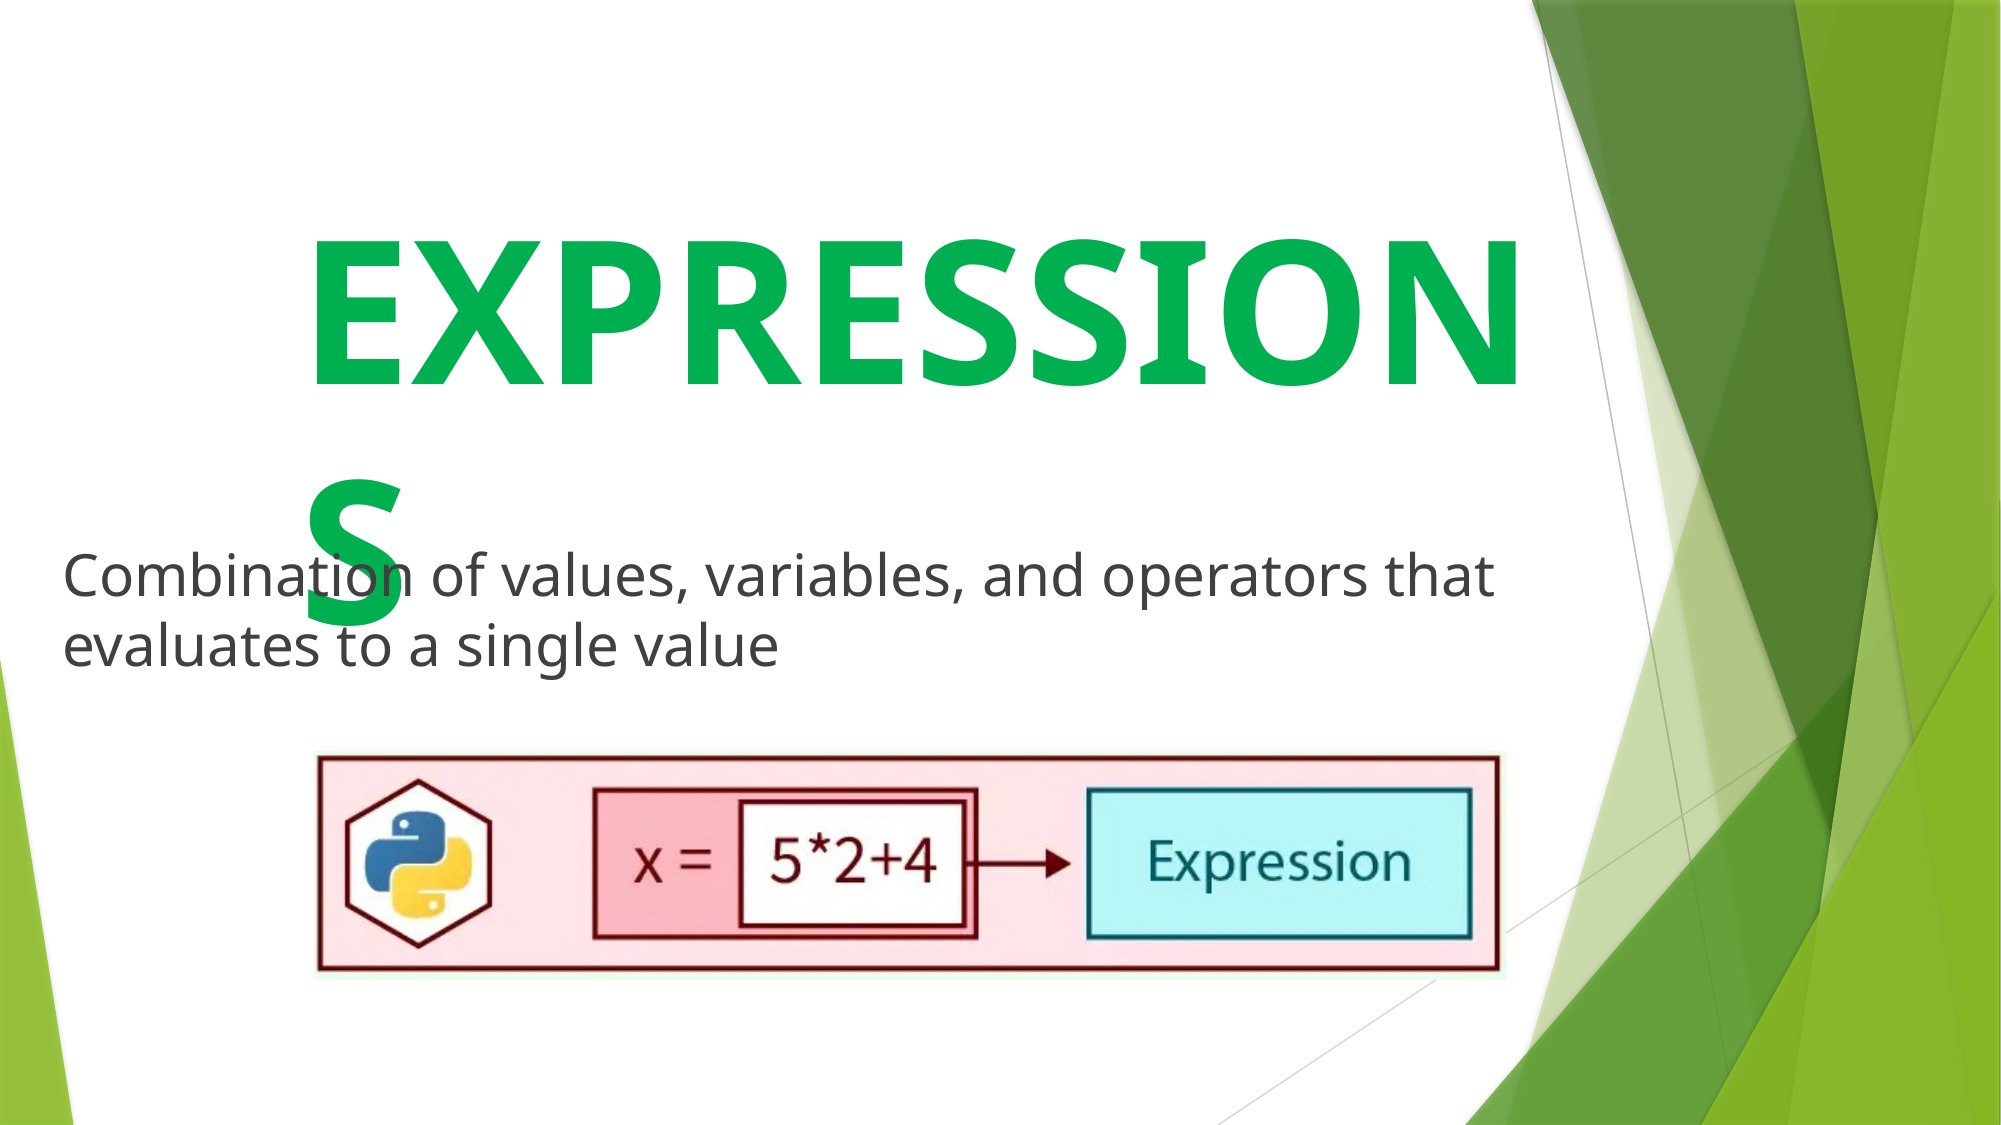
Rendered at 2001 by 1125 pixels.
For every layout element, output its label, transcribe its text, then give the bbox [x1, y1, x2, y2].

picture [313, 751, 1506, 981]
list Combination of values, variables, and operators that evaluates to a single value [47, 530, 1773, 694]
title EXPRESSIONS [284, 176, 1643, 395]
